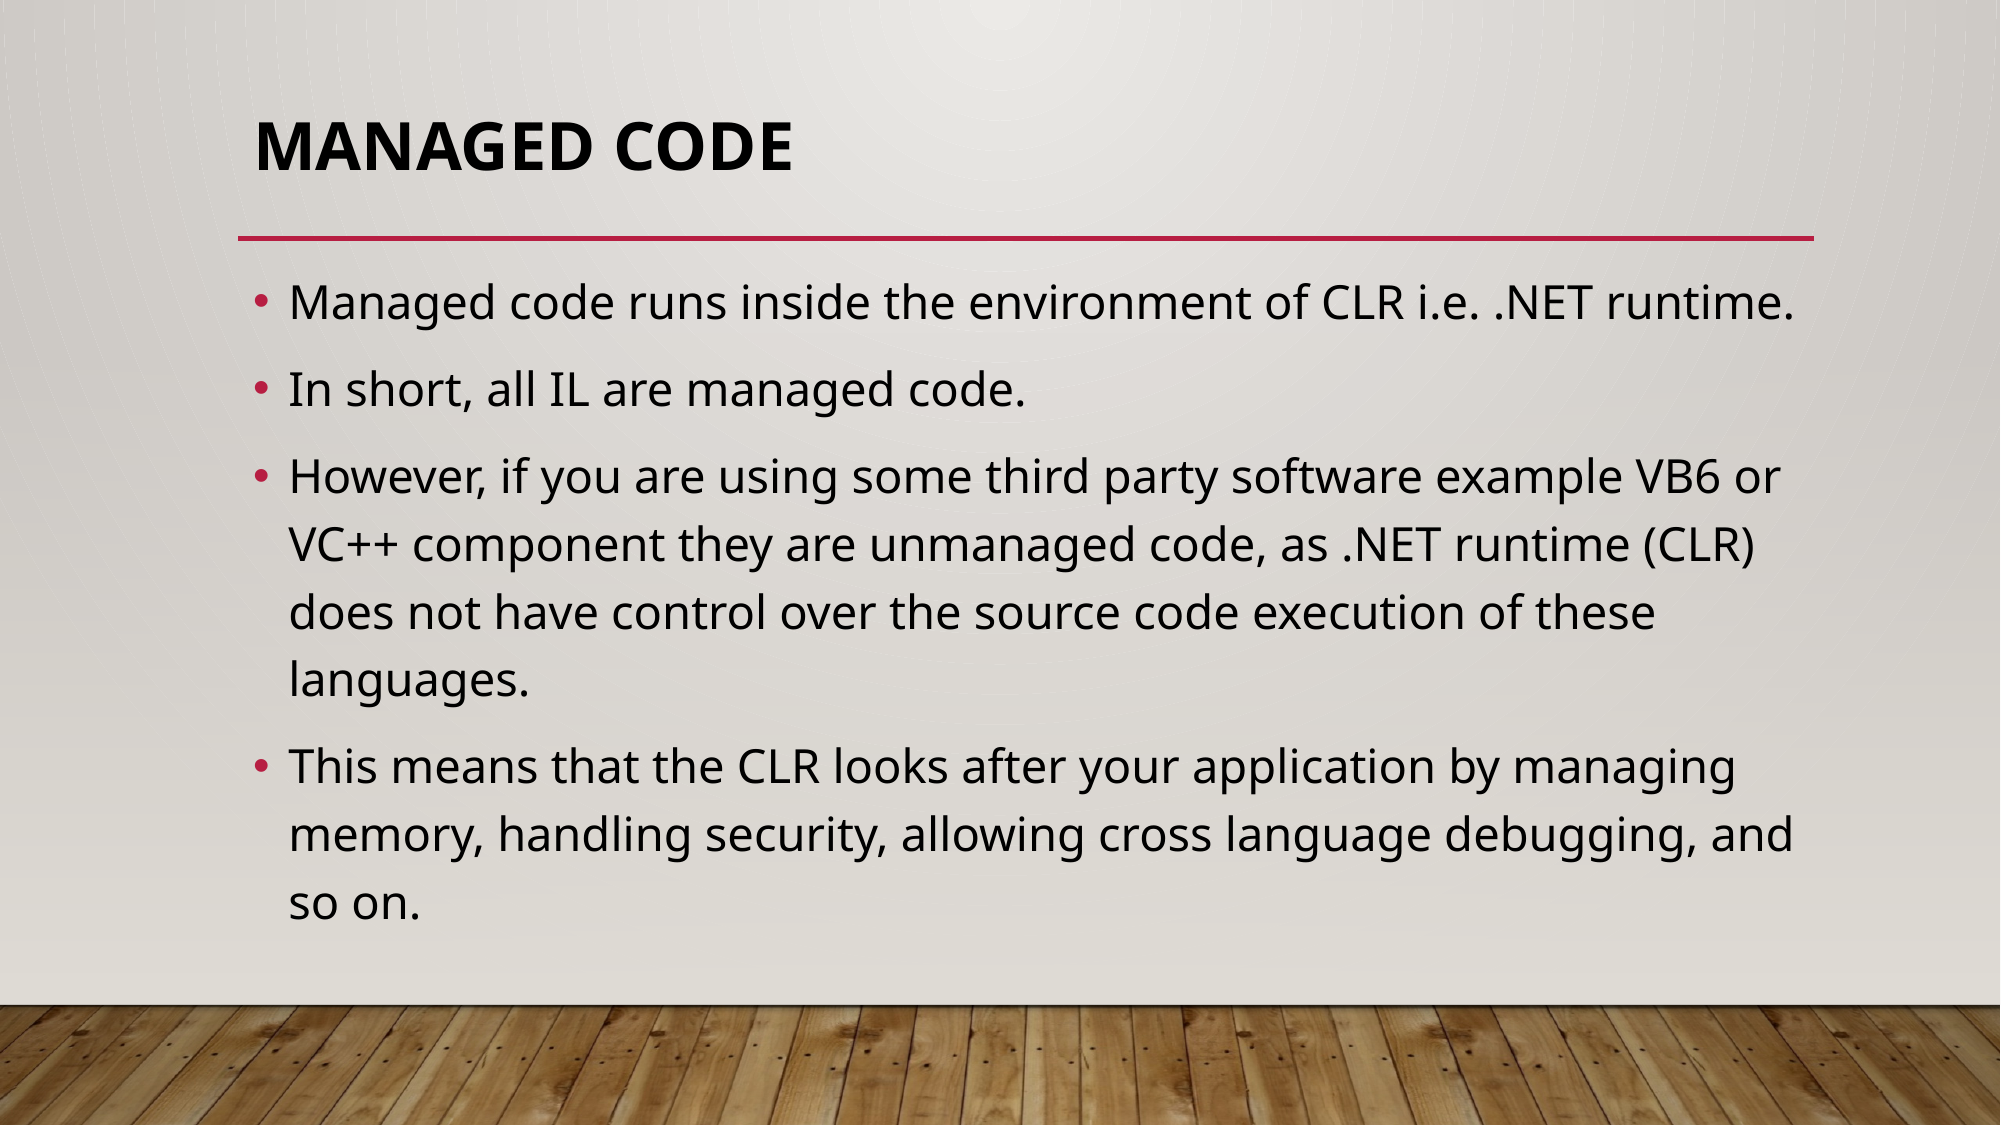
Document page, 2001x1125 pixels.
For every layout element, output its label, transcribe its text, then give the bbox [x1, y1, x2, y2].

list Managed code runs inside the environment of CLR i.e. .NET runtime. In short, all IL are managed code. However, if you are using some third party software example VB6 or VC++ component they are unmanaged code, as .NET runtime (CLR) does not have control over the source code execution of these languages. This means that the CLR looks after your application by managing memory, handling security, allowing cross language debugging, and so on. [238, 253, 1814, 1005]
picture [0, 1005, 2000, 1125]
title Managed Code [238, 104, 1814, 239]
